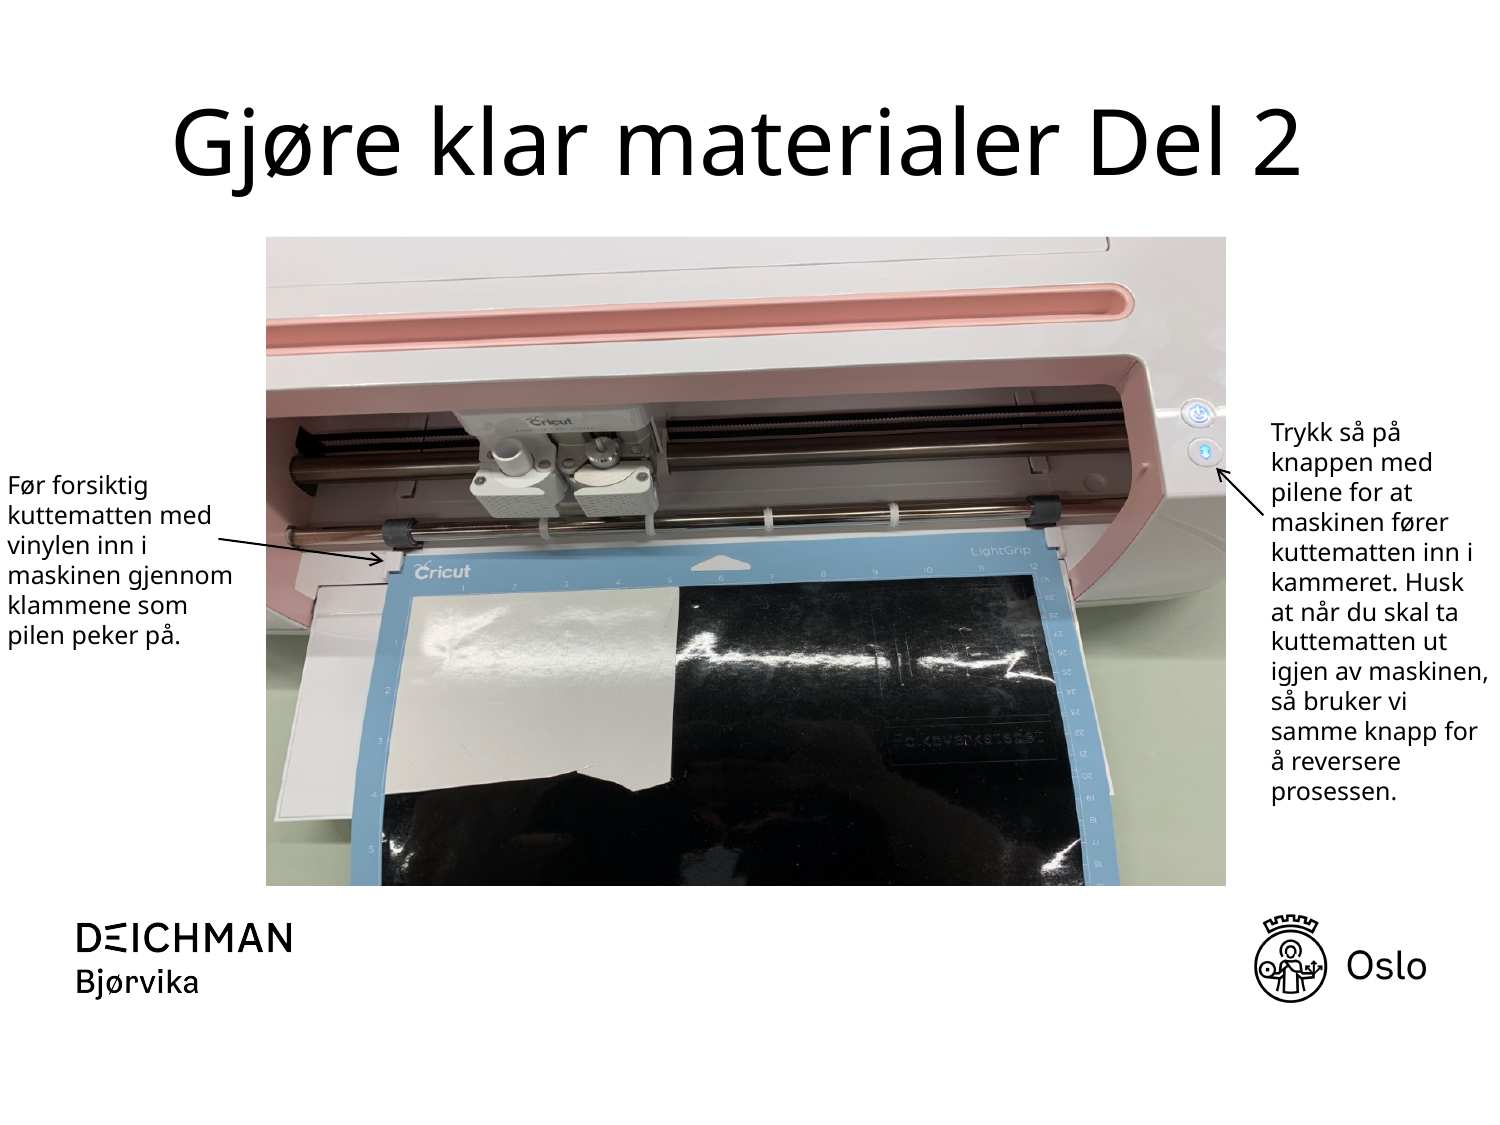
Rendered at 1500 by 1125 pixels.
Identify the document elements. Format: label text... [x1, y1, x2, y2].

title Gjøre klar materialer Del 2 [75, 45, 1425, 233]
text_box Trykk så på knappen med pilene for at maskinen fører kuttematten inn i kammeret. Husk at når du skal ta kuttematten ut igjen av maskinen, så bruker vi samme knapp for å reversere prosessen. [1255, 408, 1500, 813]
picture [265, 235, 1471, 1048]
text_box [1215, 467, 1264, 516]
picture [66, 911, 302, 1006]
text_box Før forsiktig kuttematten med vinylen inn i maskinen gjennom klammene som pilen peker på. [0, 462, 260, 657]
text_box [218, 538, 384, 562]
